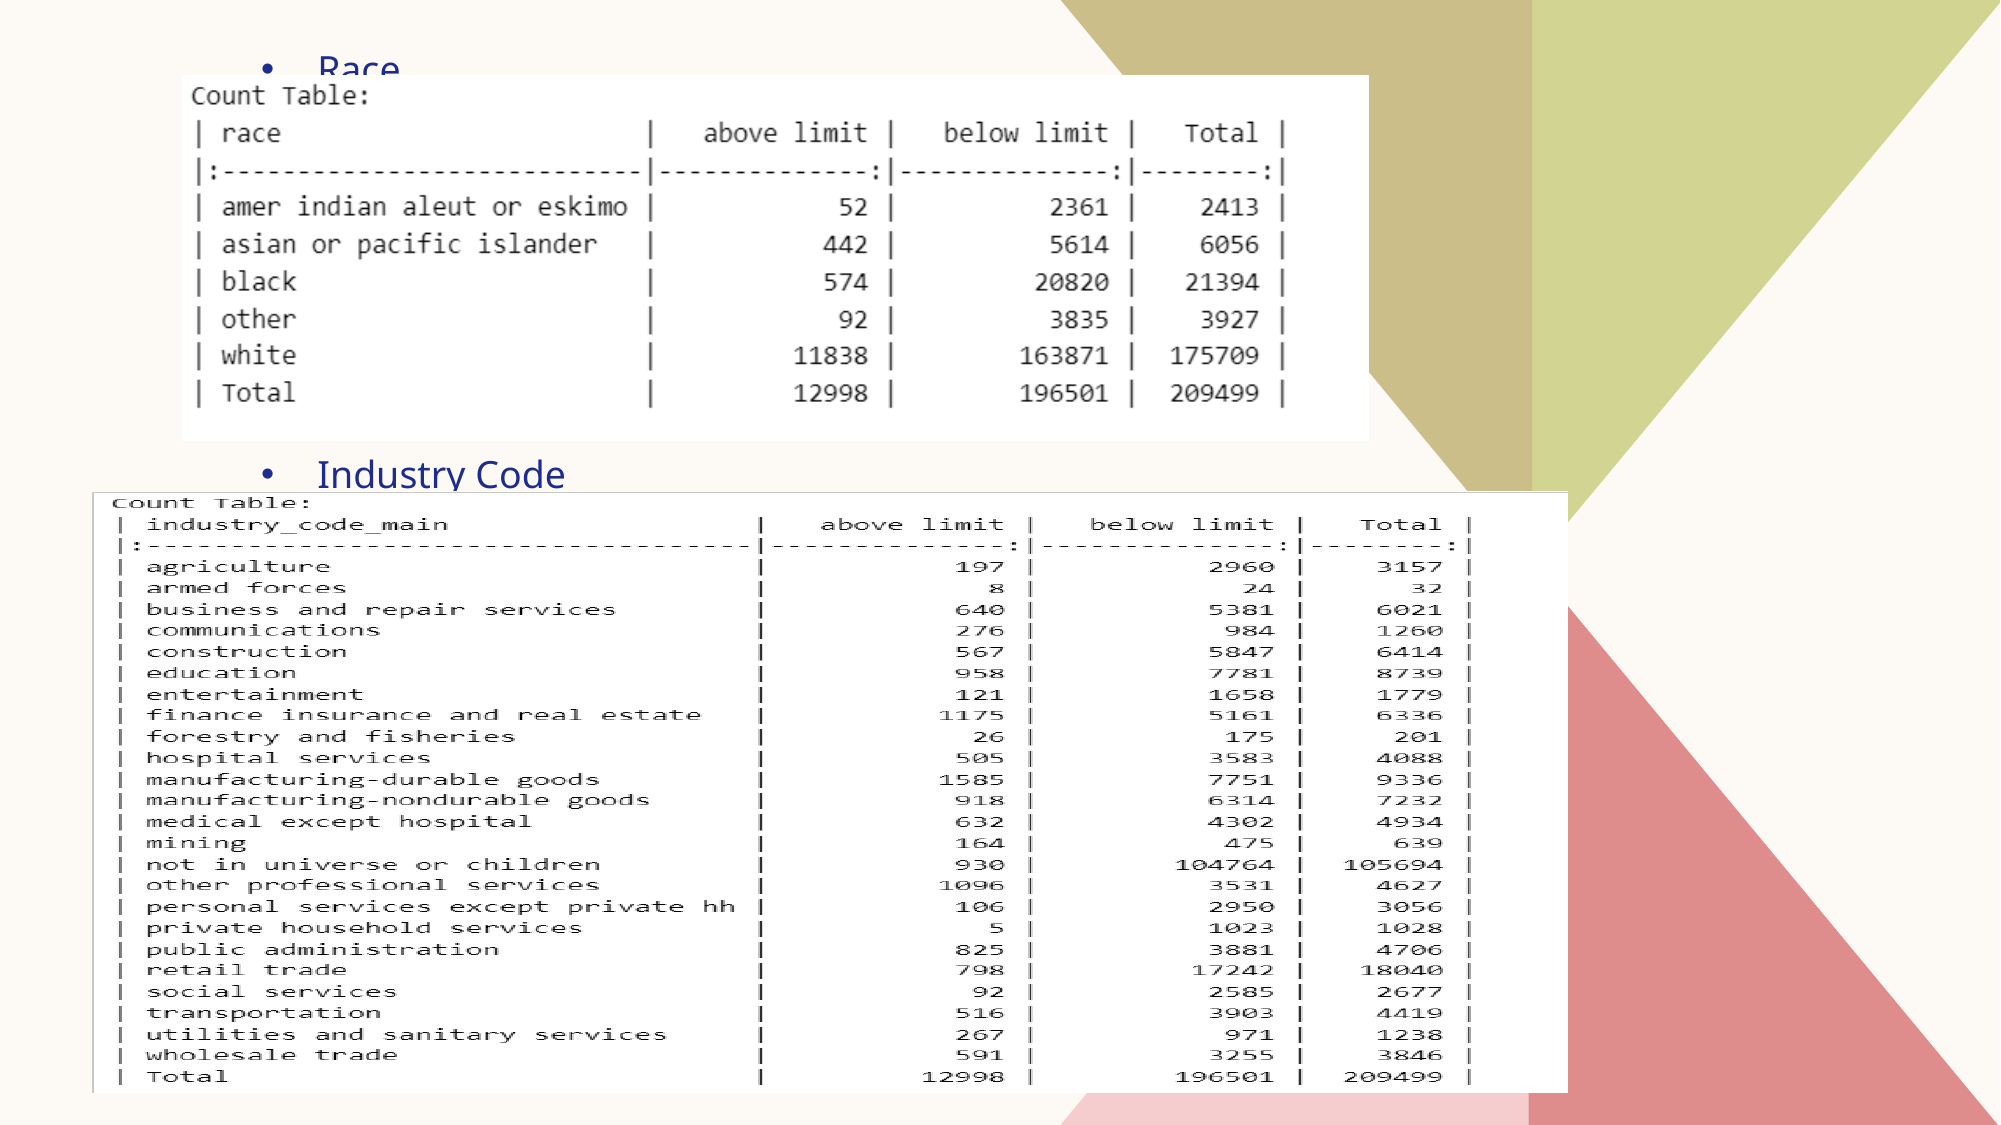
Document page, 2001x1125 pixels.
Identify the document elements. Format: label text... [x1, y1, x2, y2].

picture [182, 75, 1369, 441]
picture [91, 491, 1568, 1093]
list Race Industry Code [246, 15, 1180, 75]
list Race Industry Code [246, 441, 1180, 491]
